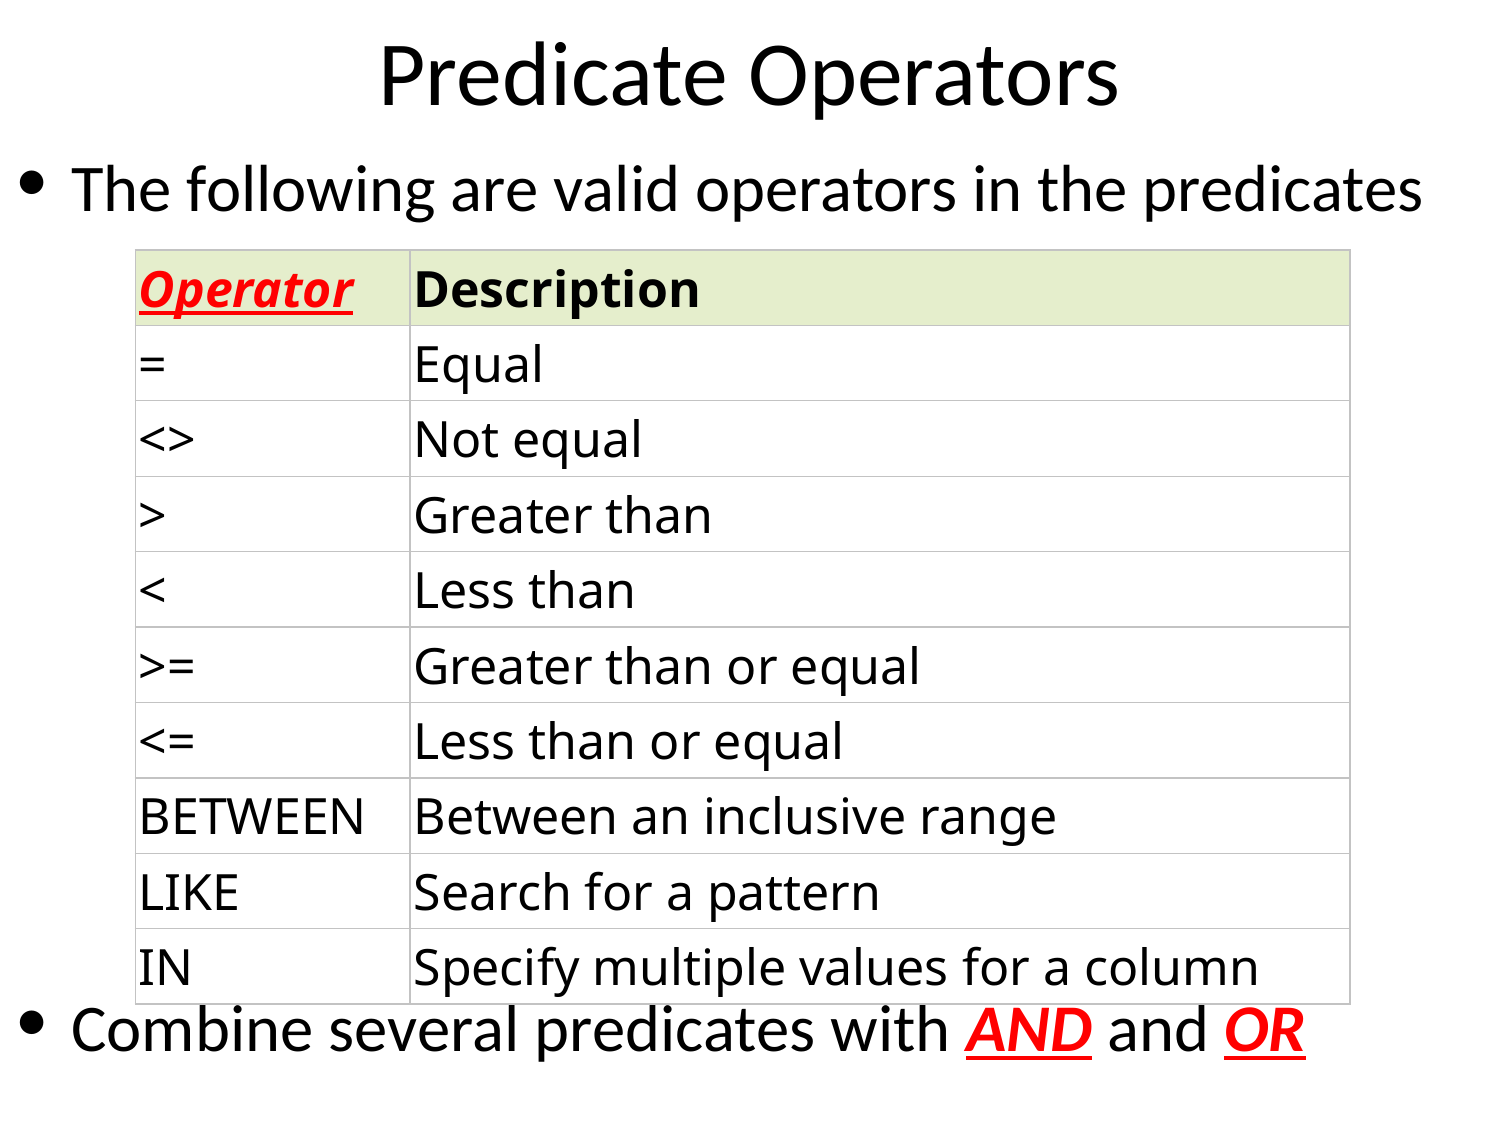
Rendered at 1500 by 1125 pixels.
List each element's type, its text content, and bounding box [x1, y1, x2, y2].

table_cell Less than [411, 552, 1349, 626]
table_cell > [136, 477, 409, 551]
table_cell LIKE [136, 854, 409, 928]
table_cell Equal [411, 326, 1349, 400]
table_cell Greater than [411, 477, 1349, 551]
list The following are valid operators in the predicates Combine several predicates with AND and OR [0, 137, 1500, 1125]
table_header Operator [136, 251, 409, 325]
table_cell IN [136, 929, 409, 1003]
table_cell Not equal [411, 401, 1349, 476]
table_cell Specify multiple values for a column [411, 929, 1349, 1003]
table_cell Greater than or equal [411, 628, 1349, 702]
table_header Description [411, 251, 1349, 325]
table_cell Search for a pattern [411, 854, 1349, 928]
table_cell >= [136, 628, 409, 702]
table_cell Less than or equal [411, 703, 1349, 777]
table_cell <> [136, 401, 409, 476]
table_cell = [136, 326, 409, 400]
table_cell BETWEEN [136, 779, 409, 853]
table_cell Between an inclusive range [411, 779, 1349, 853]
table_cell <= [136, 703, 409, 777]
title Predicate Operators [0, 0, 1500, 137]
table_cell < [136, 552, 409, 626]
